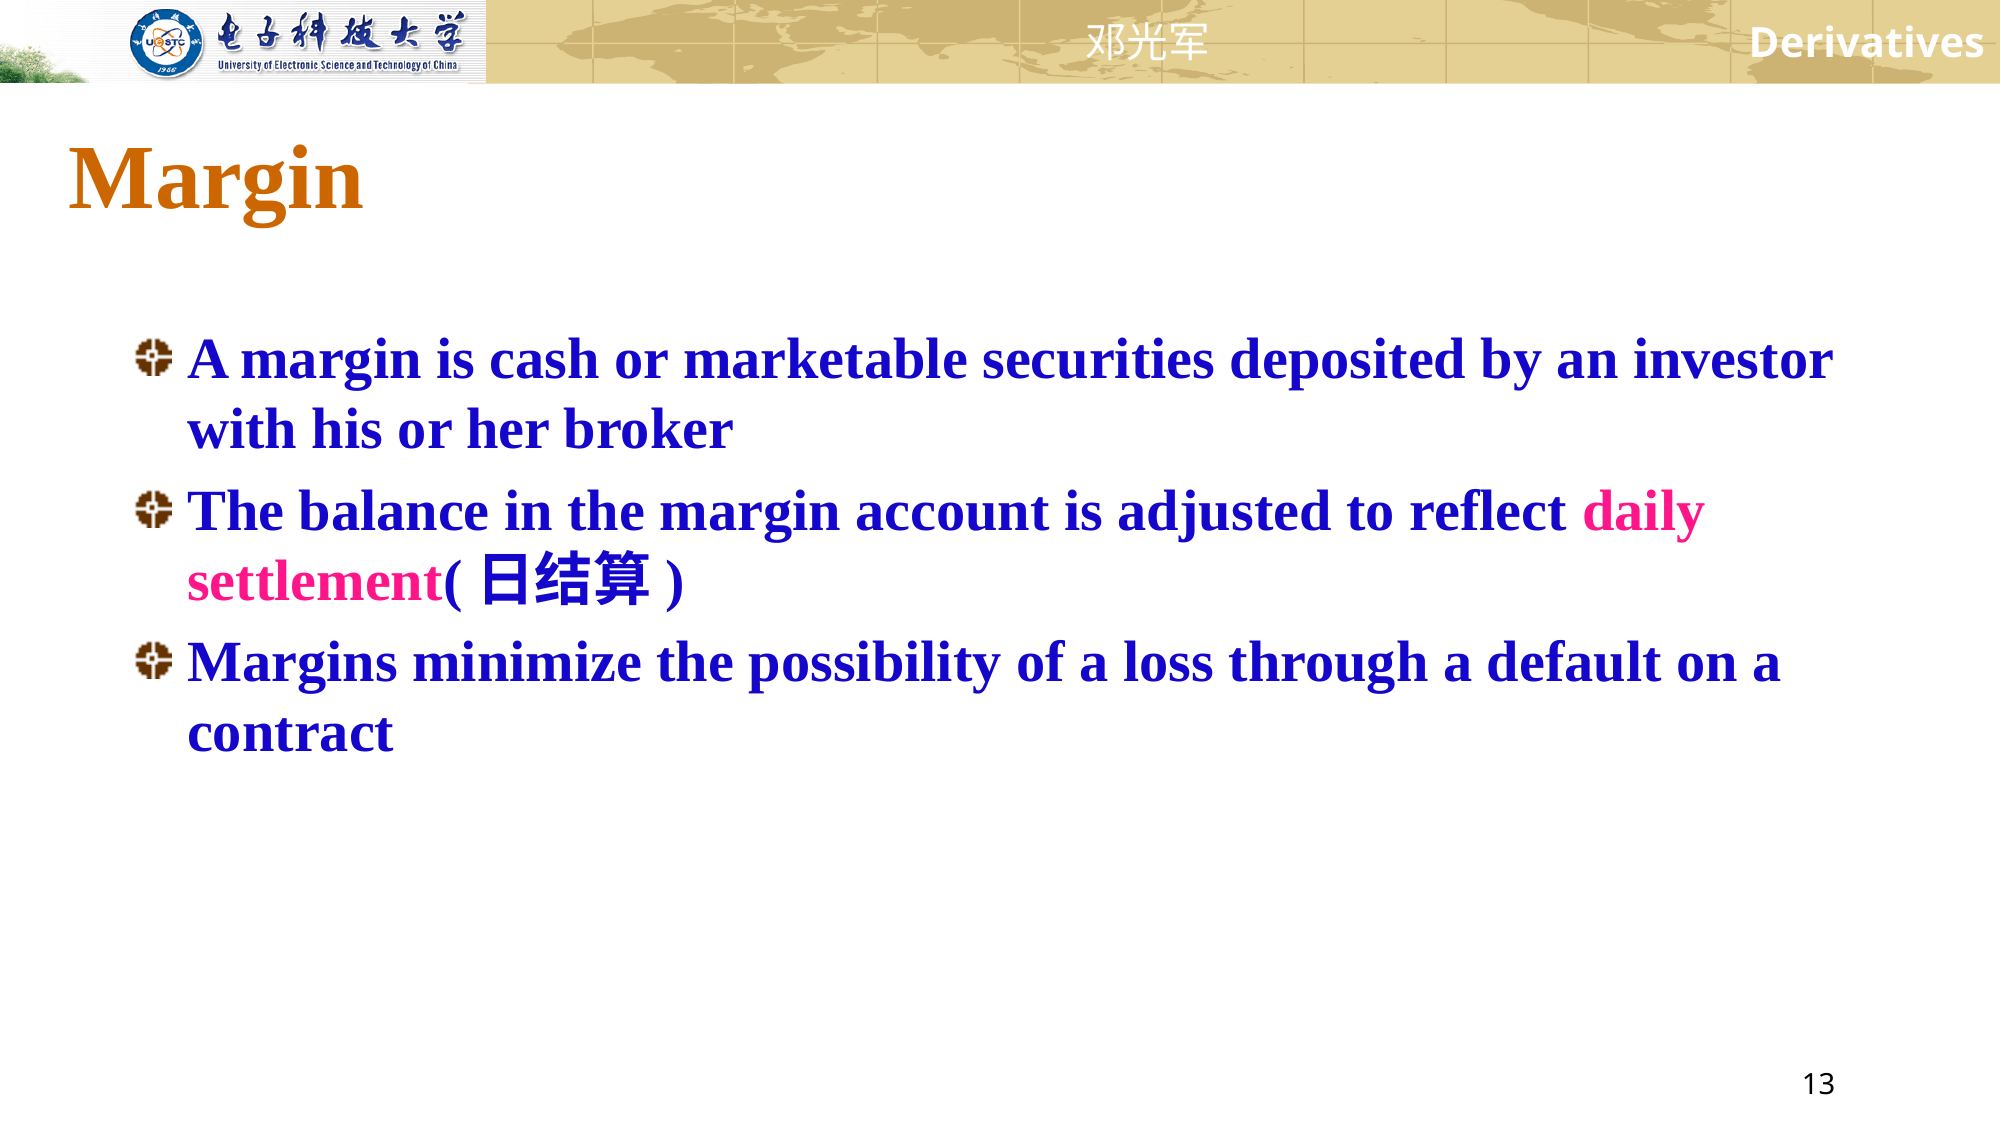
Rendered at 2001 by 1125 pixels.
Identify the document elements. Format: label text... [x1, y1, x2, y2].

title Margin [53, 78, 1754, 266]
picture [0, 0, 486, 83]
picture [131, 637, 172, 679]
list A margin is cash or marketable securities deposited by an investor with his or her broker The balance in the margin account is adjusted to reflect daily settlement(日结算) Margins minimize the possibility of a loss through a default on a contract [116, 312, 1895, 863]
picture [131, 334, 172, 376]
picture [131, 486, 172, 528]
